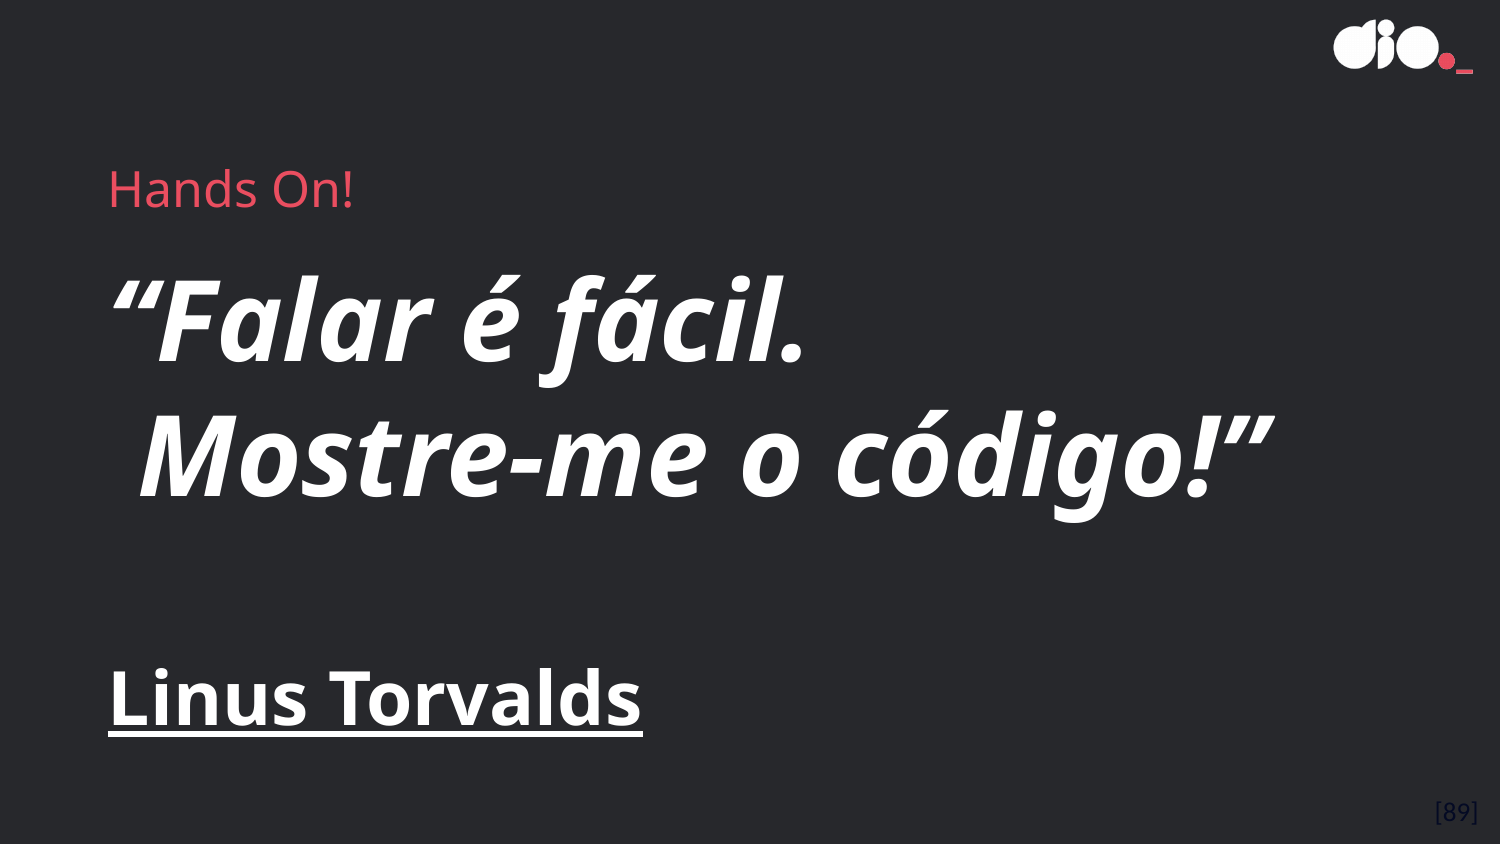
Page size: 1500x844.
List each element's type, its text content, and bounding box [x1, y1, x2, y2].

picture [1332, 19, 1474, 75]
slide_number [89] [1403, 779, 1494, 844]
text_box Hands On! [92, 142, 1404, 223]
text_box “Falar é fácil. Mostre-me o código!” Linus Torvalds [92, 223, 1362, 779]
